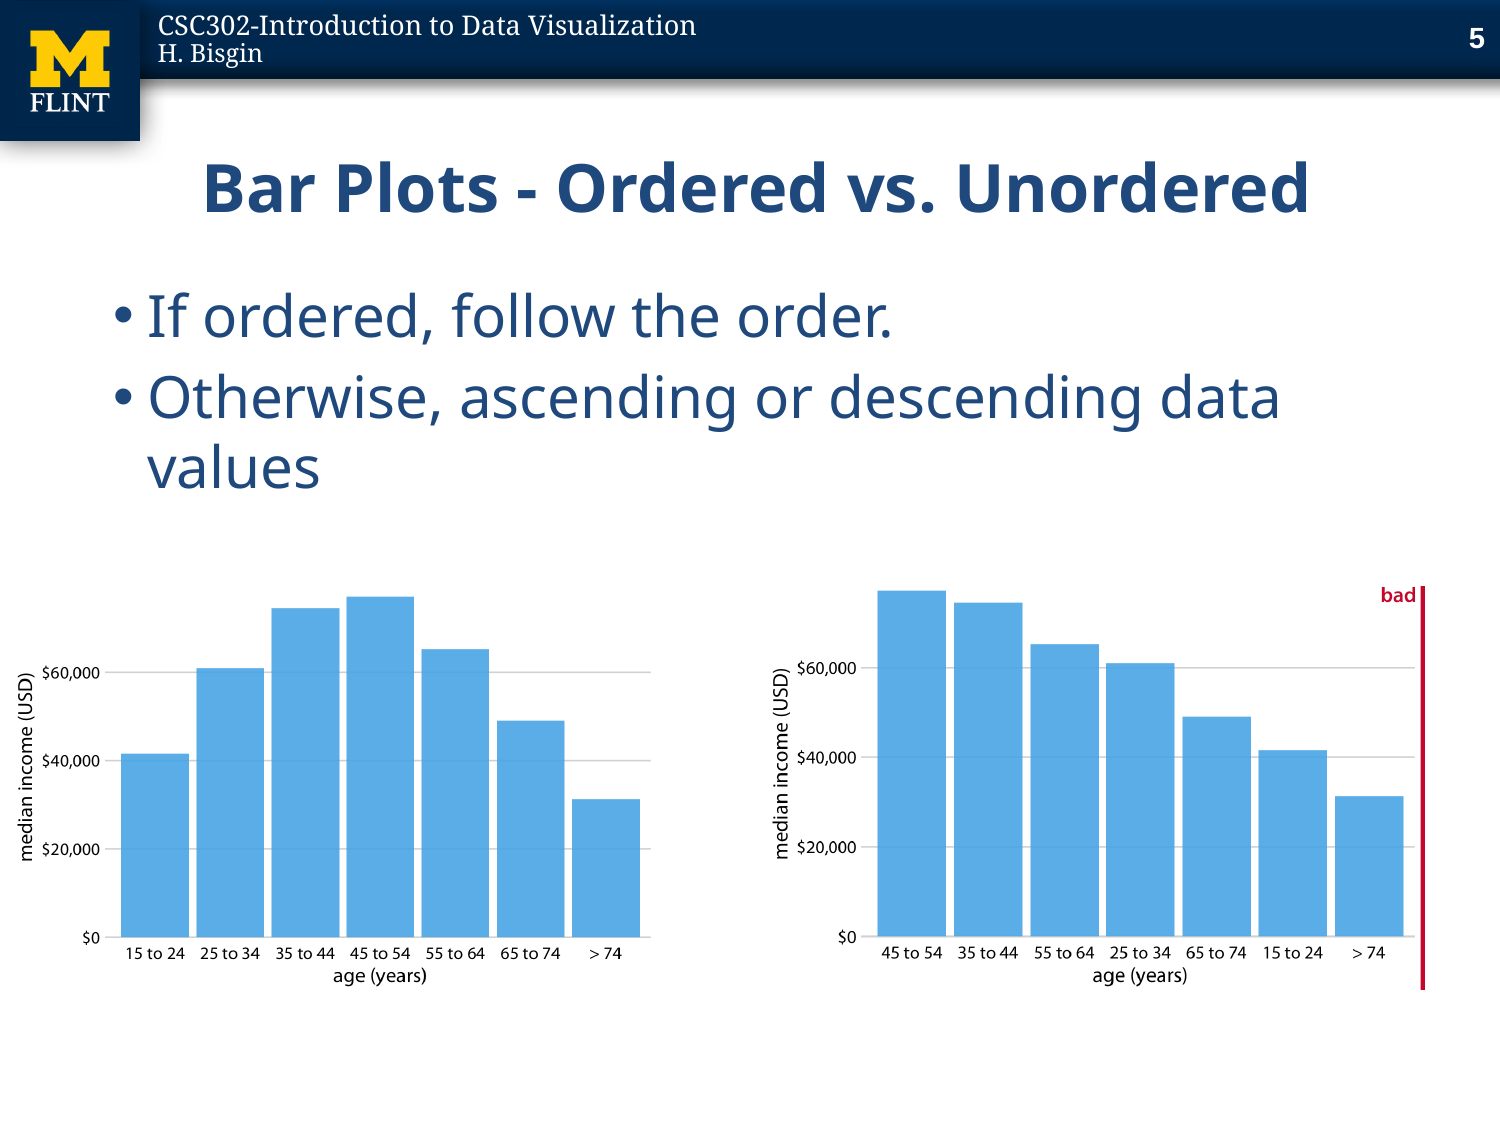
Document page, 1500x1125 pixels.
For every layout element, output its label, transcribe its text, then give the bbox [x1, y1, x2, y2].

slide_number 5 [1149, 6, 1500, 67]
picture [0, 0, 1500, 1122]
title Bar Plots - Ordered vs. Unordered [73, 109, 1457, 263]
list If ordered, follow the order. Otherwise, ascending or descending data values [75, 269, 1425, 990]
